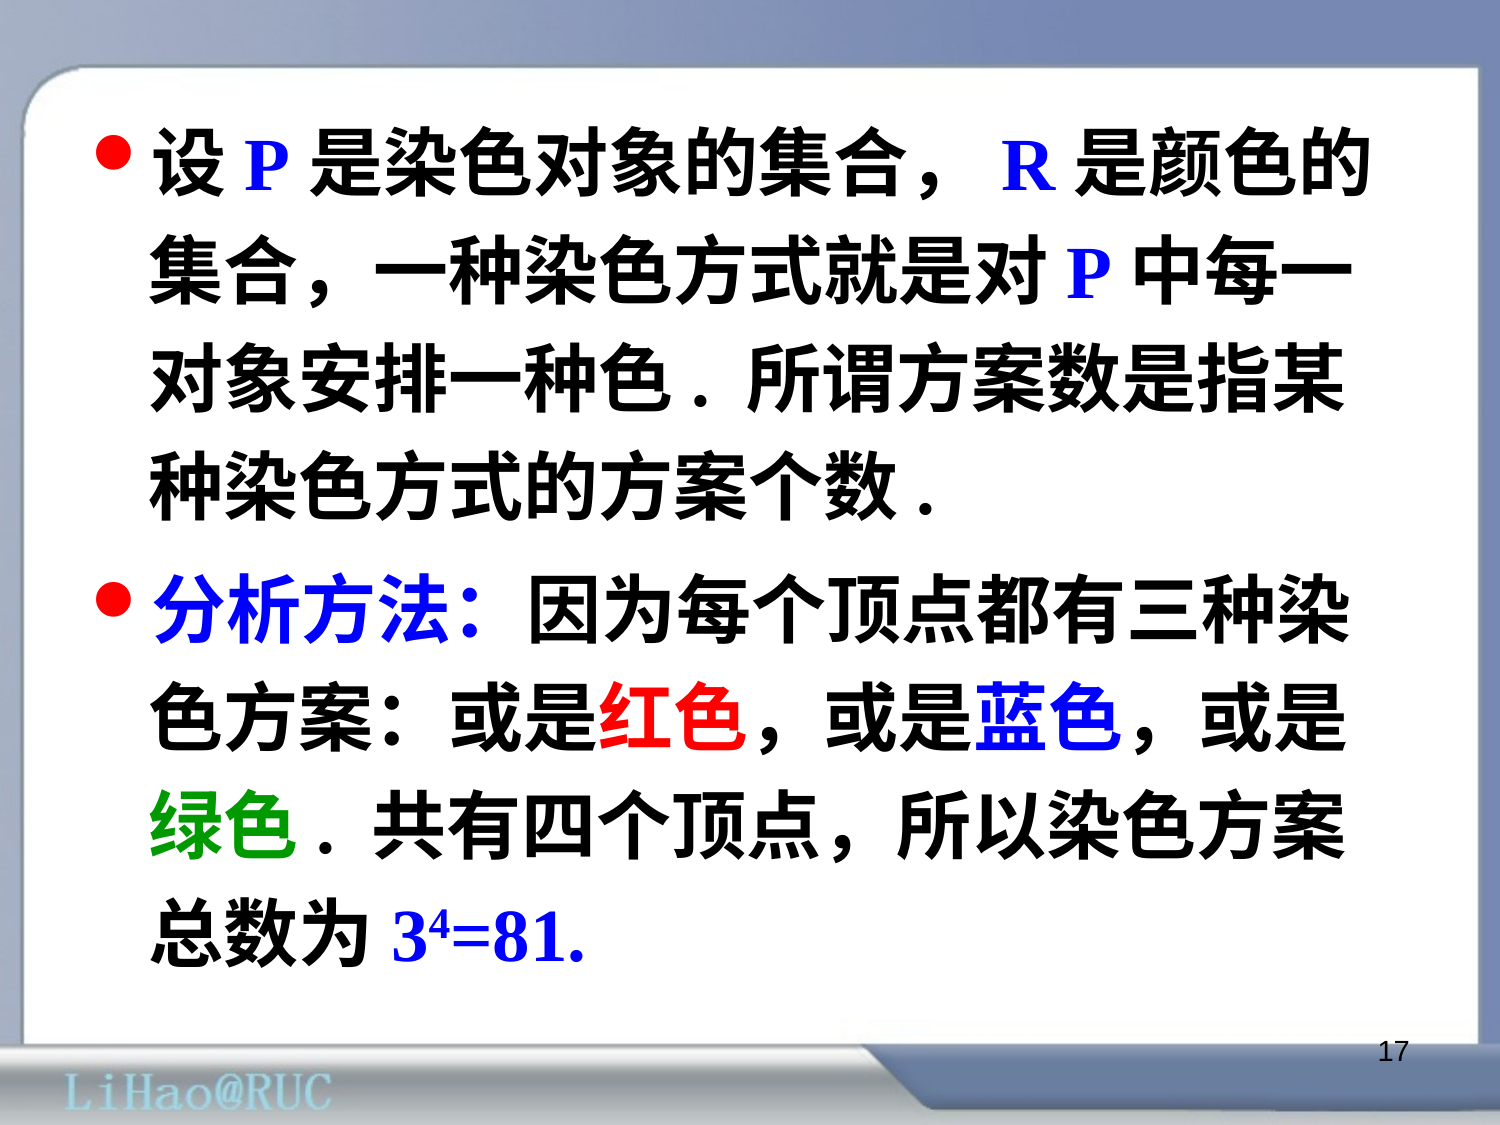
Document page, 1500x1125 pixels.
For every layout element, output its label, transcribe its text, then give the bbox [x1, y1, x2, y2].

slide_number 17 [1074, 1047, 1425, 1103]
list 设P是染色对象的集合，R是颜色的集合，一种染色方式就是对P中每一对象安排一种色. 所谓方案数是指某种染色方式的方案个数. 分析方法：因为每个顶点都有三种染色方案：或是红色，或是蓝色，或是绿色. 共有四个顶点，所以染色方案总数为34=81. [76, 90, 1427, 1047]
picture [0, 0, 1500, 1125]
